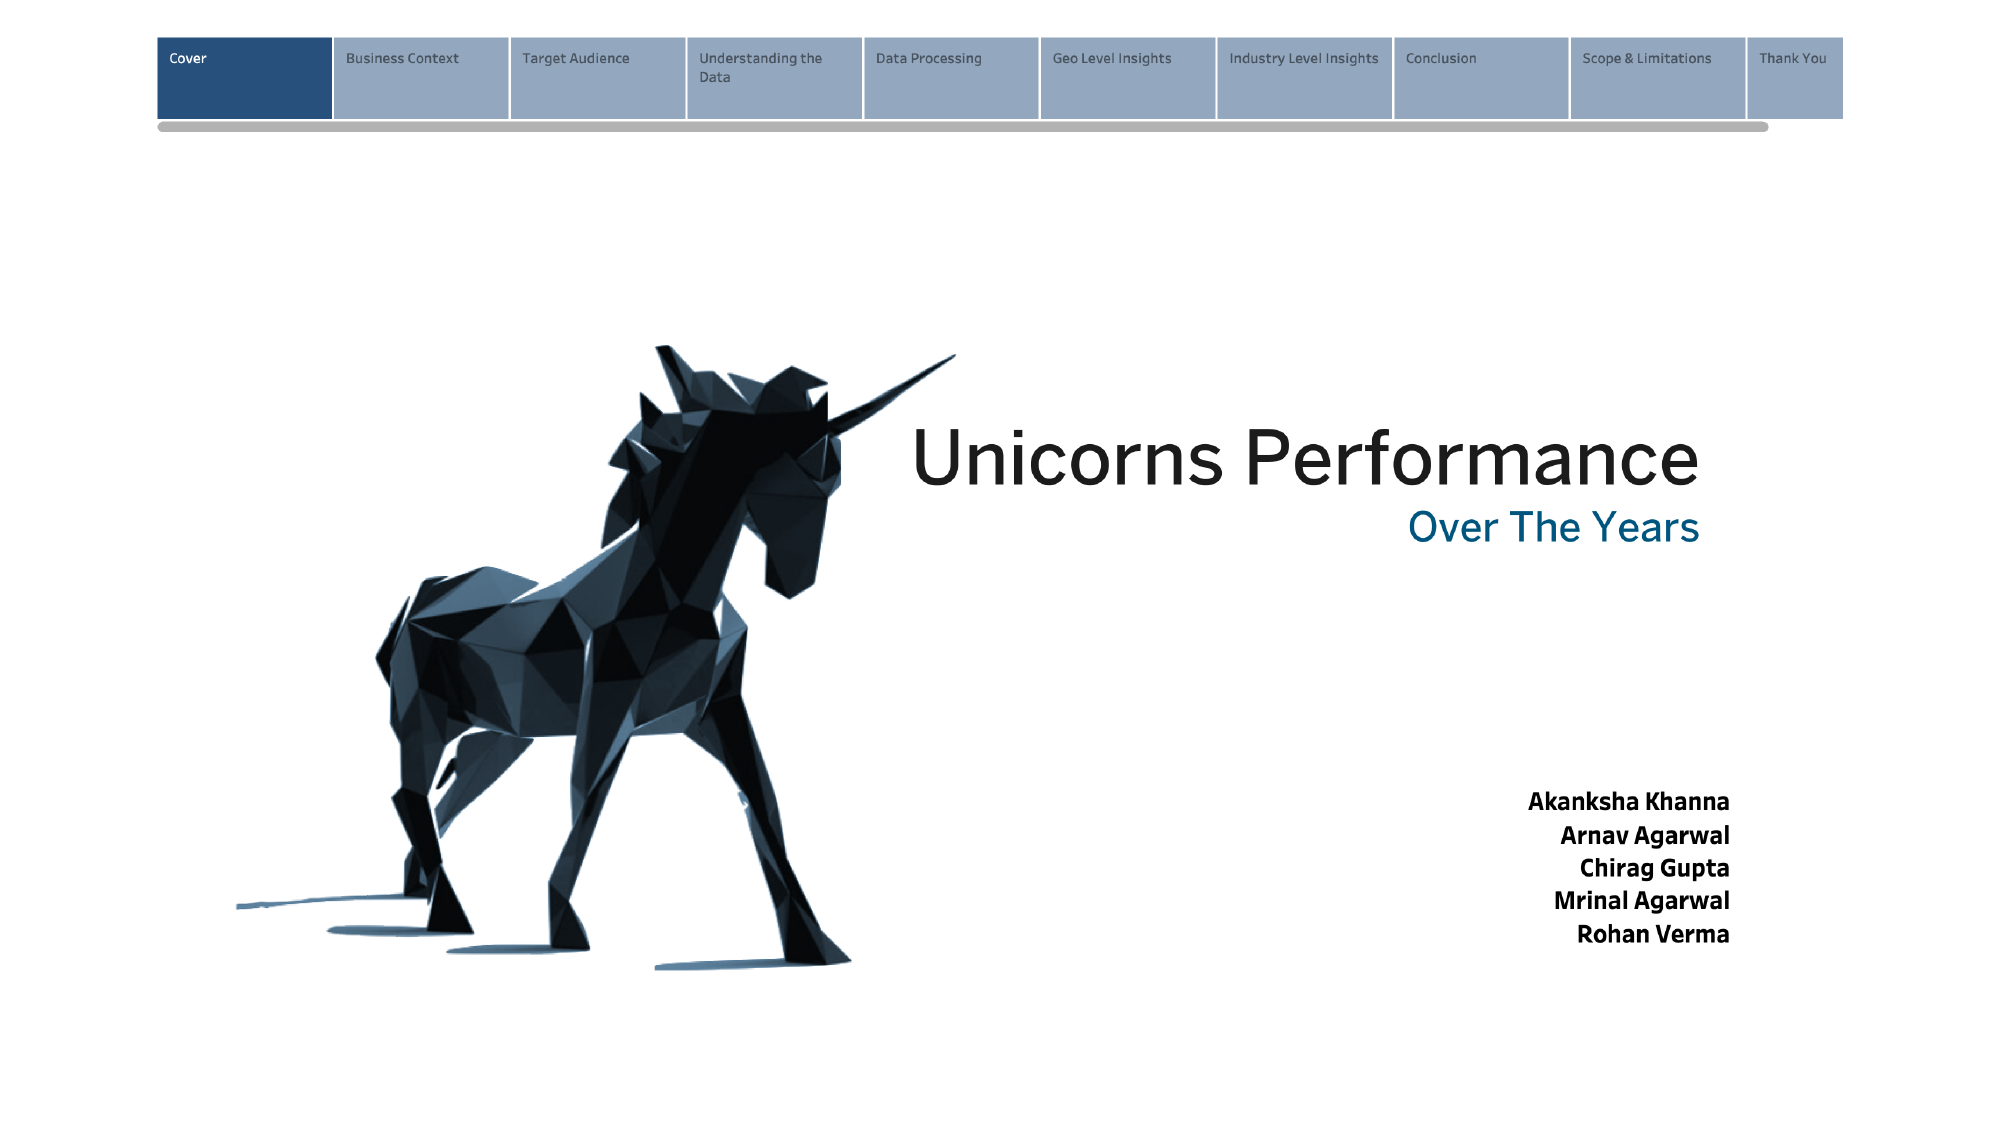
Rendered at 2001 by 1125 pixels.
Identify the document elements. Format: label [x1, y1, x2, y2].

picture [148, 0, 1852, 1125]
